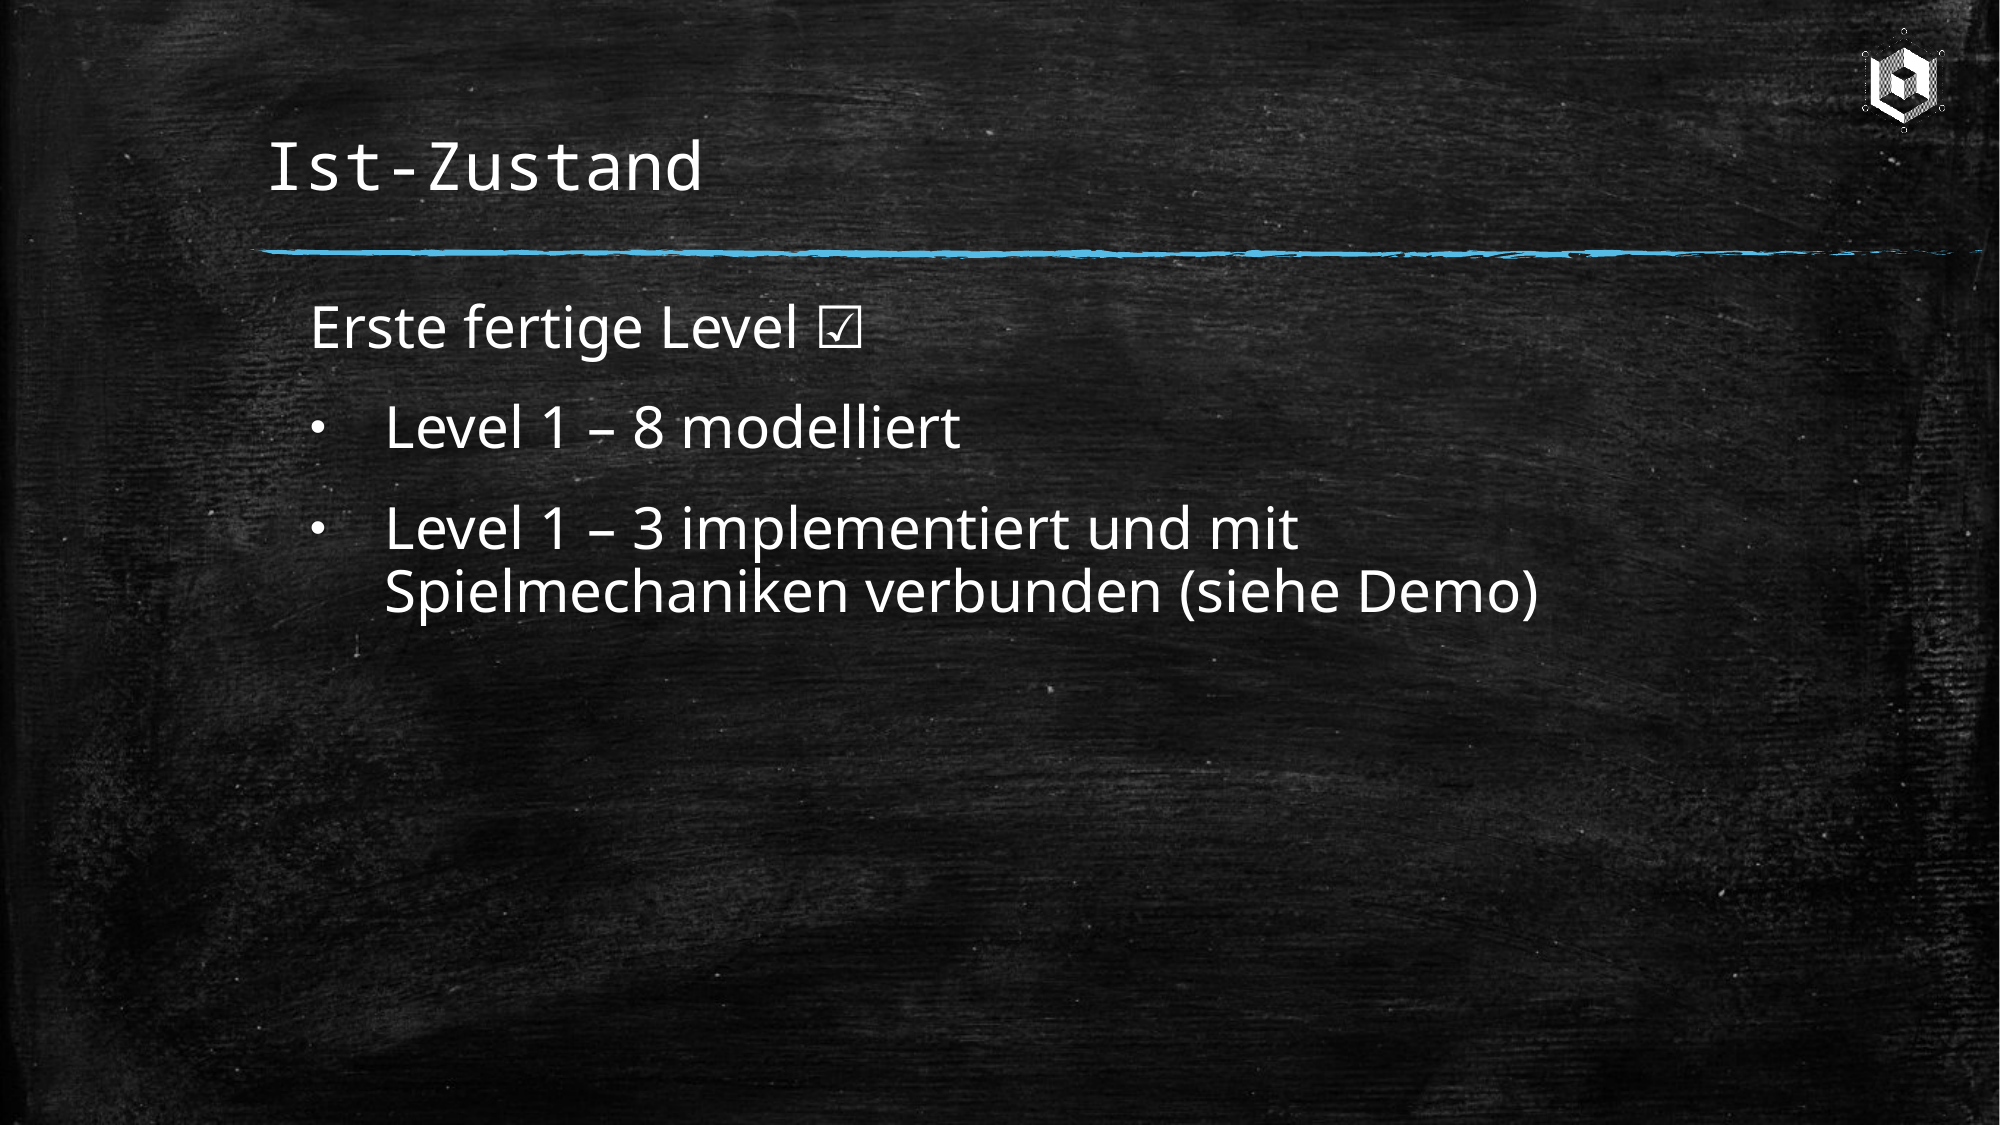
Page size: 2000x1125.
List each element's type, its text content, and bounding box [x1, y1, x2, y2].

picture [1862, 28, 1945, 133]
list Erste fertige Level ☑ Level 1 – 8 modelliert Level 1 – 3 implementiert und mit Spielmechaniken verbunden (siehe Demo) [249, 290, 1750, 991]
title Ist-Zustand [249, 45, 1750, 213]
